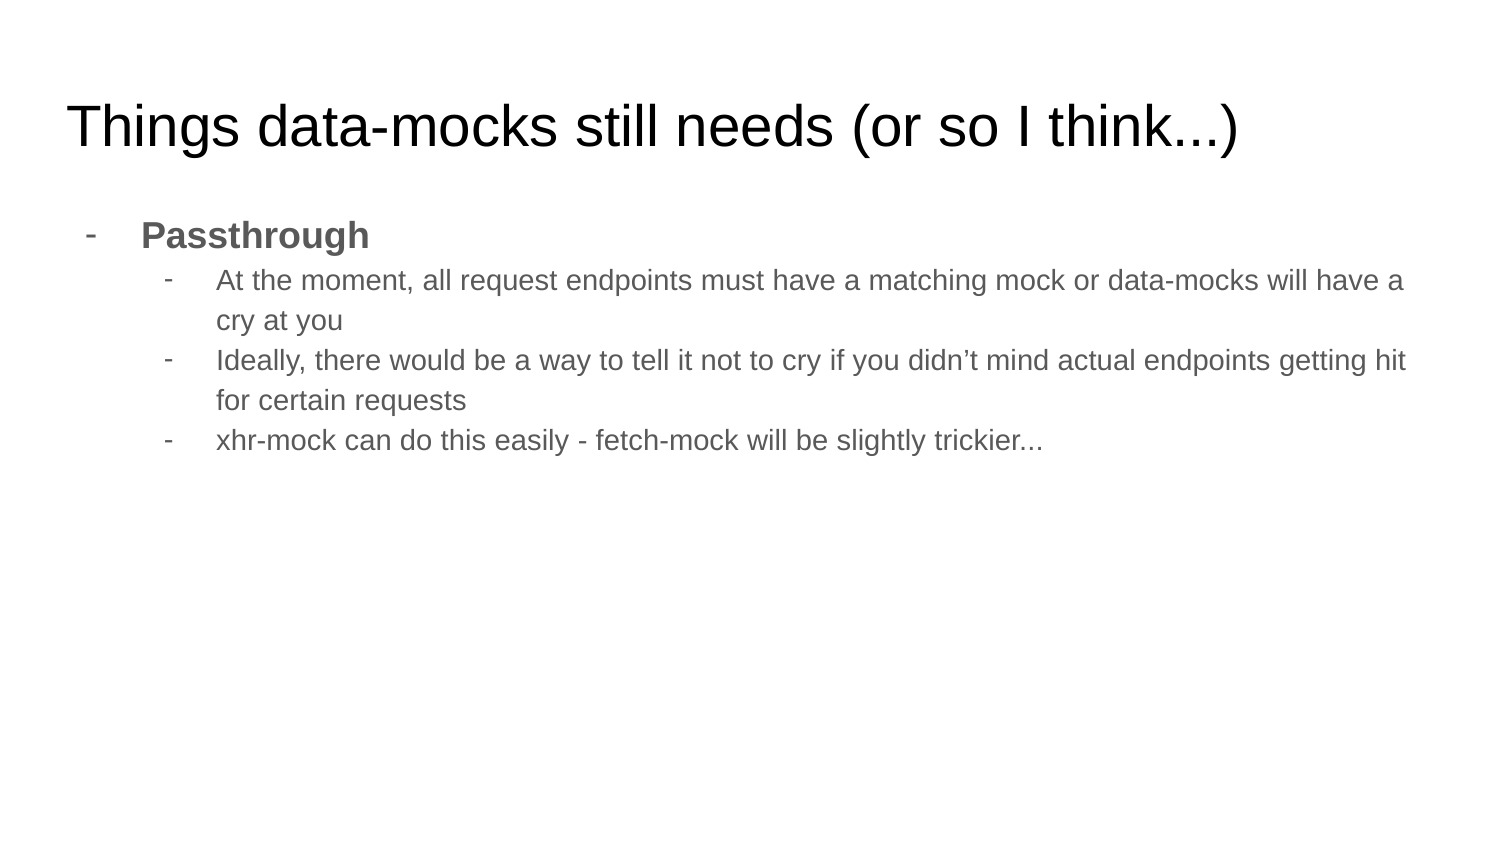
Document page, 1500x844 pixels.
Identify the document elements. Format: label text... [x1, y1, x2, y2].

title Things data-mocks still needs (or so I think...) [51, 72, 1449, 167]
list Passthrough At the moment, all request endpoints must have a matching mock or data-mocks will have a cry at you Ideally, there would be a way to tell it not to cry if you didn’t mind actual endpoints getting hit for certain requests xhr-mock can do this easily - fetch-mock will be slightly trickier... [51, 189, 1449, 750]
